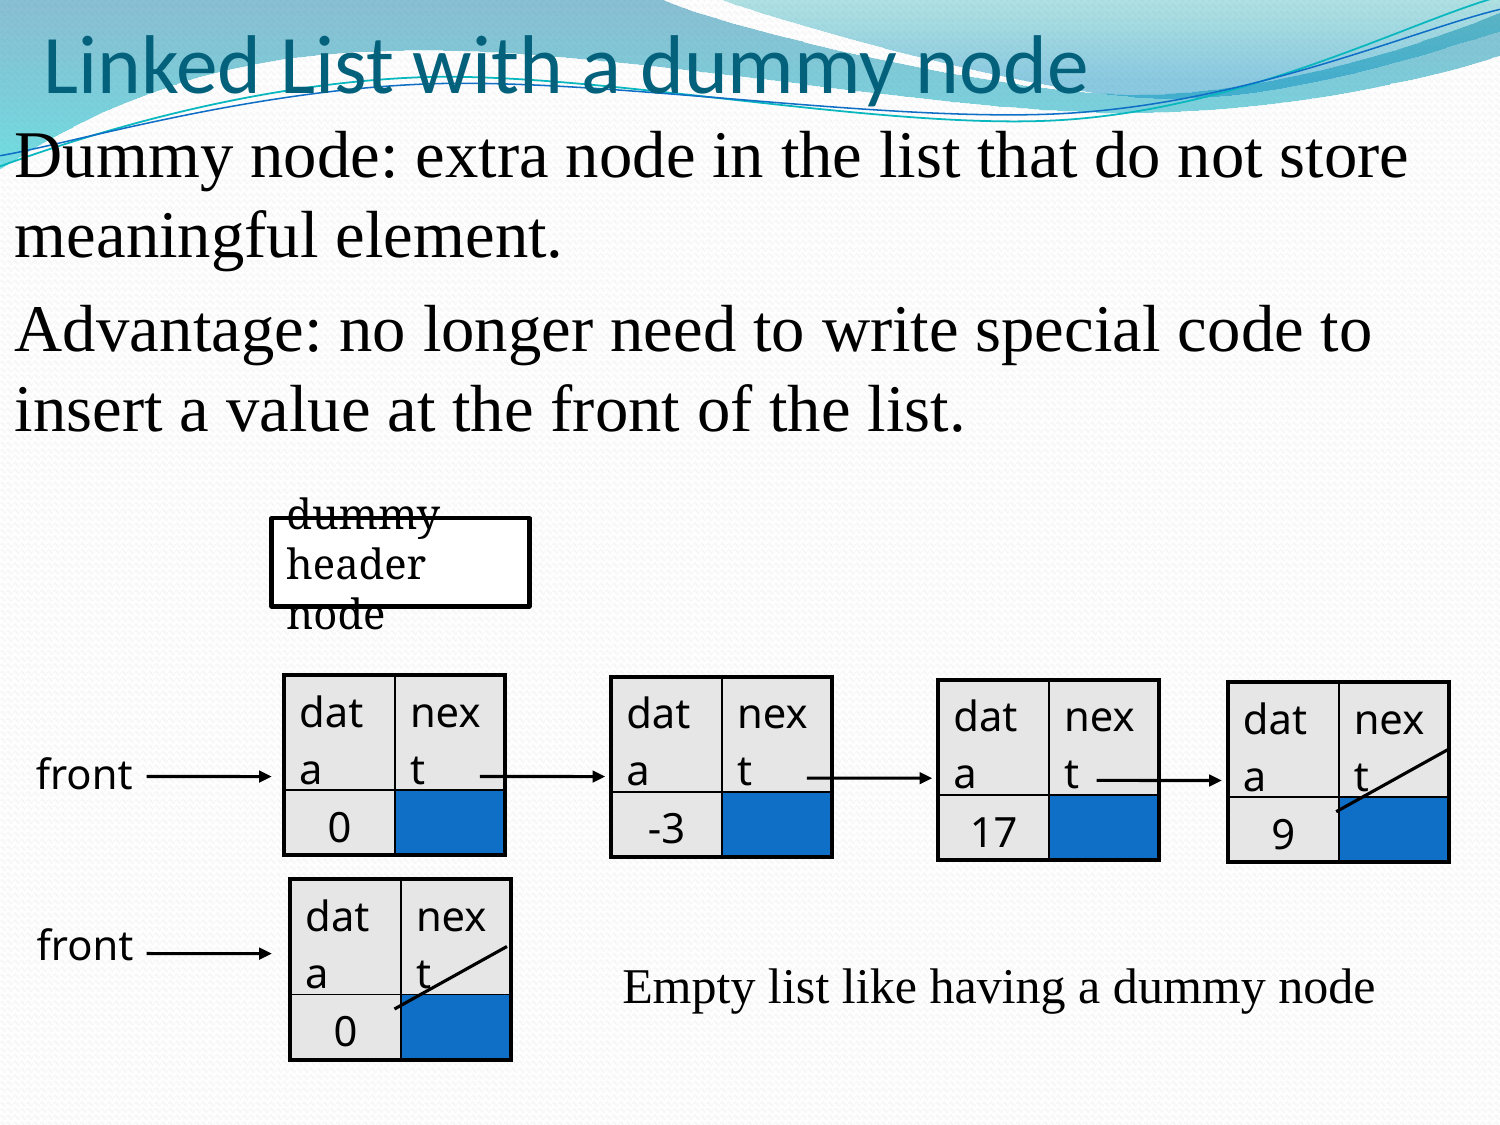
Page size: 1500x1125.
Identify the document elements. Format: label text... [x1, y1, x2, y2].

table_header data [1230, 684, 1338, 796]
table_cell -3 [613, 793, 721, 855]
text_box front [21, 740, 148, 806]
text_box Empty list like having a dummy node [607, 946, 1392, 1022]
table_header data [613, 679, 721, 791]
title Linked List with a dummy node [43, 9, 1394, 103]
table_header next [402, 881, 509, 994]
table_cell [396, 791, 503, 853]
text_box dummy header node [269, 516, 532, 609]
table_header data [940, 682, 1048, 794]
table_cell [1340, 798, 1447, 860]
table_cell [402, 995, 509, 1058]
text_box [479, 770, 605, 783]
table_cell [1050, 796, 1157, 858]
text_box [1096, 774, 1222, 787]
text_box [146, 947, 272, 960]
table_cell 0 [286, 791, 394, 853]
text_box [806, 771, 933, 785]
list Dummy node: extra node in the list that do not store meaningful element. Advantage: no longer need to write special code to insert a value at the front of the list. [0, 103, 1500, 1125]
text_box front [21, 911, 149, 977]
table_cell 0 [292, 995, 400, 1058]
table_cell 17 [940, 796, 1048, 858]
table_header next [396, 677, 503, 789]
table_cell 9 [1230, 798, 1338, 860]
text_box [146, 770, 272, 783]
table_header data [292, 881, 400, 994]
table_header next [1340, 684, 1447, 796]
table_header next [723, 679, 830, 791]
table_header data [286, 677, 394, 789]
table_header next [1050, 682, 1157, 794]
table_cell [723, 793, 830, 855]
